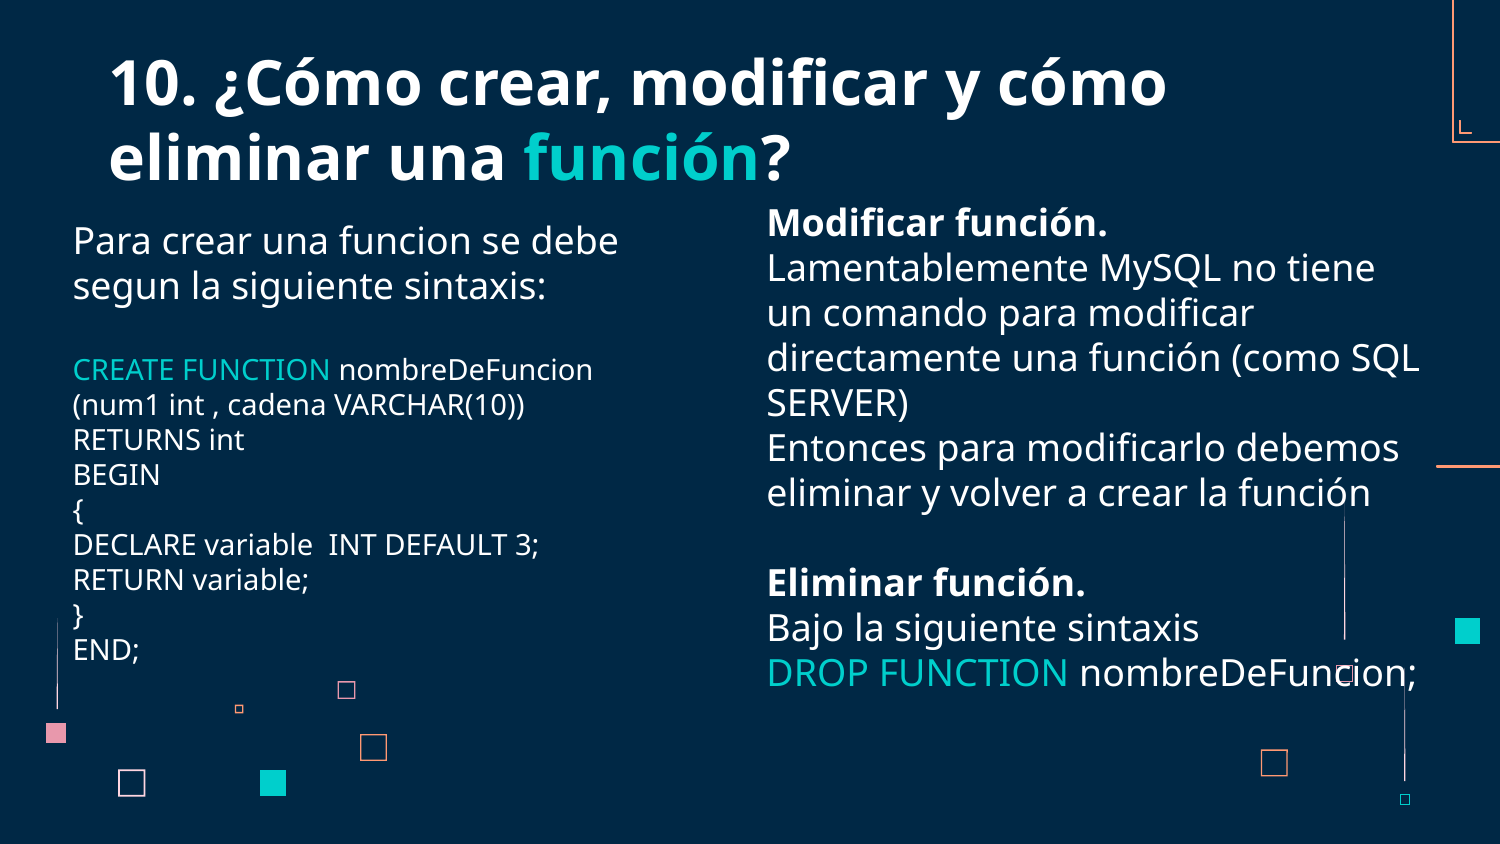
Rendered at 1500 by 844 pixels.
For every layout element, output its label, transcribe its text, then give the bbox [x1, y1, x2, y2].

title 10. ¿Cómo crear, modificar y cómo eliminar una función? [93, 31, 1200, 209]
text_box Modificar función. Lamentablemente MySQL no tiene un comando para modificar directamente una función (como SQL SERVER) Entonces para modificarlo debemos eliminar y volver a crear la función Eliminar función. Bajo la siguiente sintaxis DROP FUNCTION nombreDeFuncion; [751, 184, 1437, 715]
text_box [1436, 0, 1500, 468]
list Para crear una funcion se debe segun la siguiente sintaxis: CREATE FUNCTION nombreDeFuncion (num1 int , cadena VARCHAR(10)) RETURNS int BEGIN { DECLARE variable INT DEFAULT 3; RETURN variable; } END; [57, 201, 743, 733]
